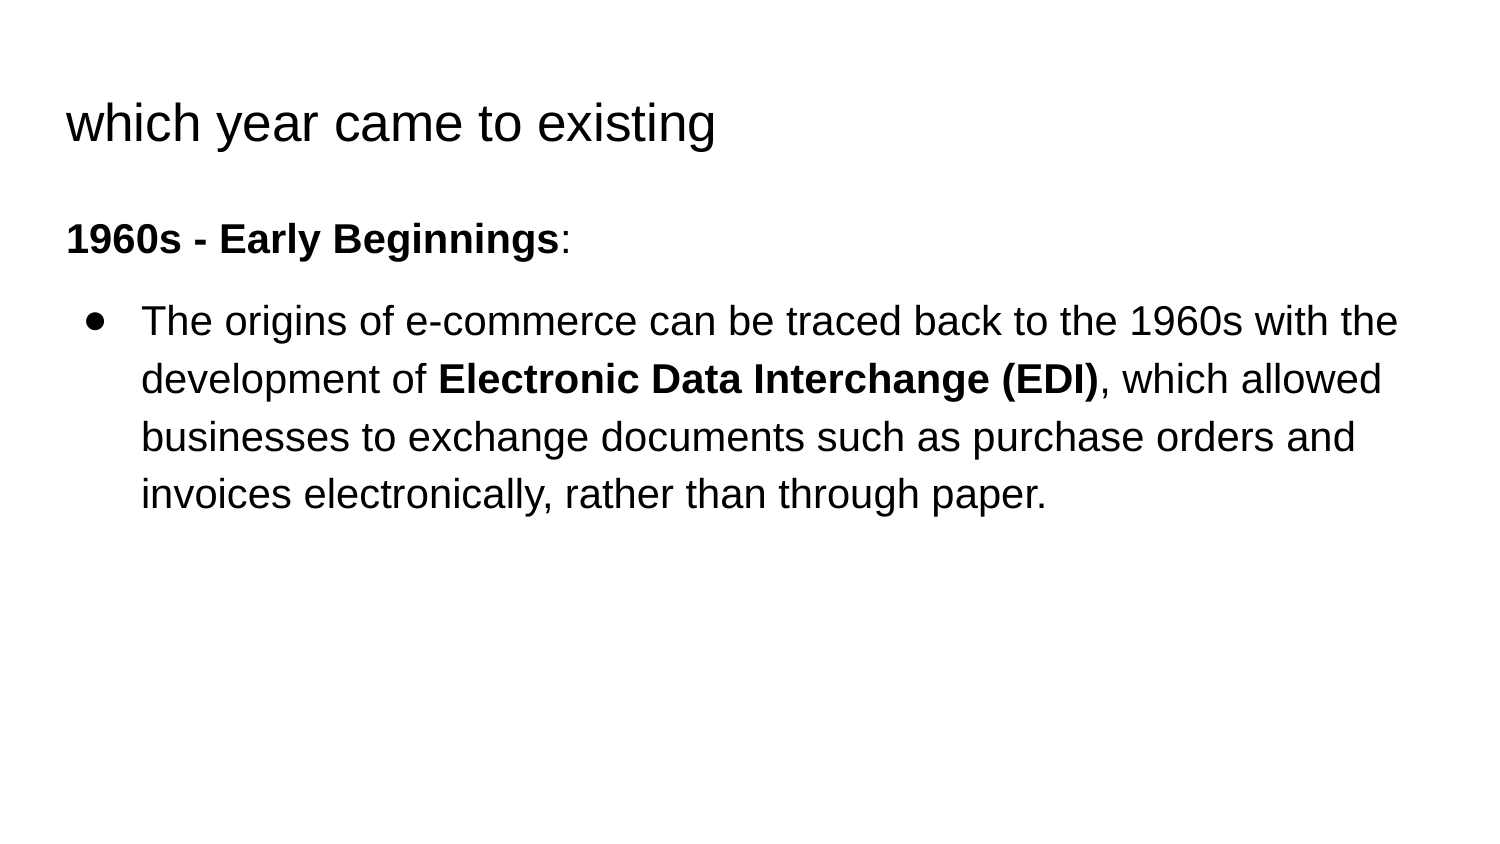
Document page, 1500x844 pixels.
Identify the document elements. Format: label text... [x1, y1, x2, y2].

title which year came to existing [51, 72, 1449, 167]
list 1960s - Early Beginnings: The origins of e-commerce can be traced back to the 1960s with the development of Electronic Data Interchange (EDI), which allowed businesses to exchange documents such as purchase orders and invoices electronically, rather than through paper. [51, 189, 1449, 750]
